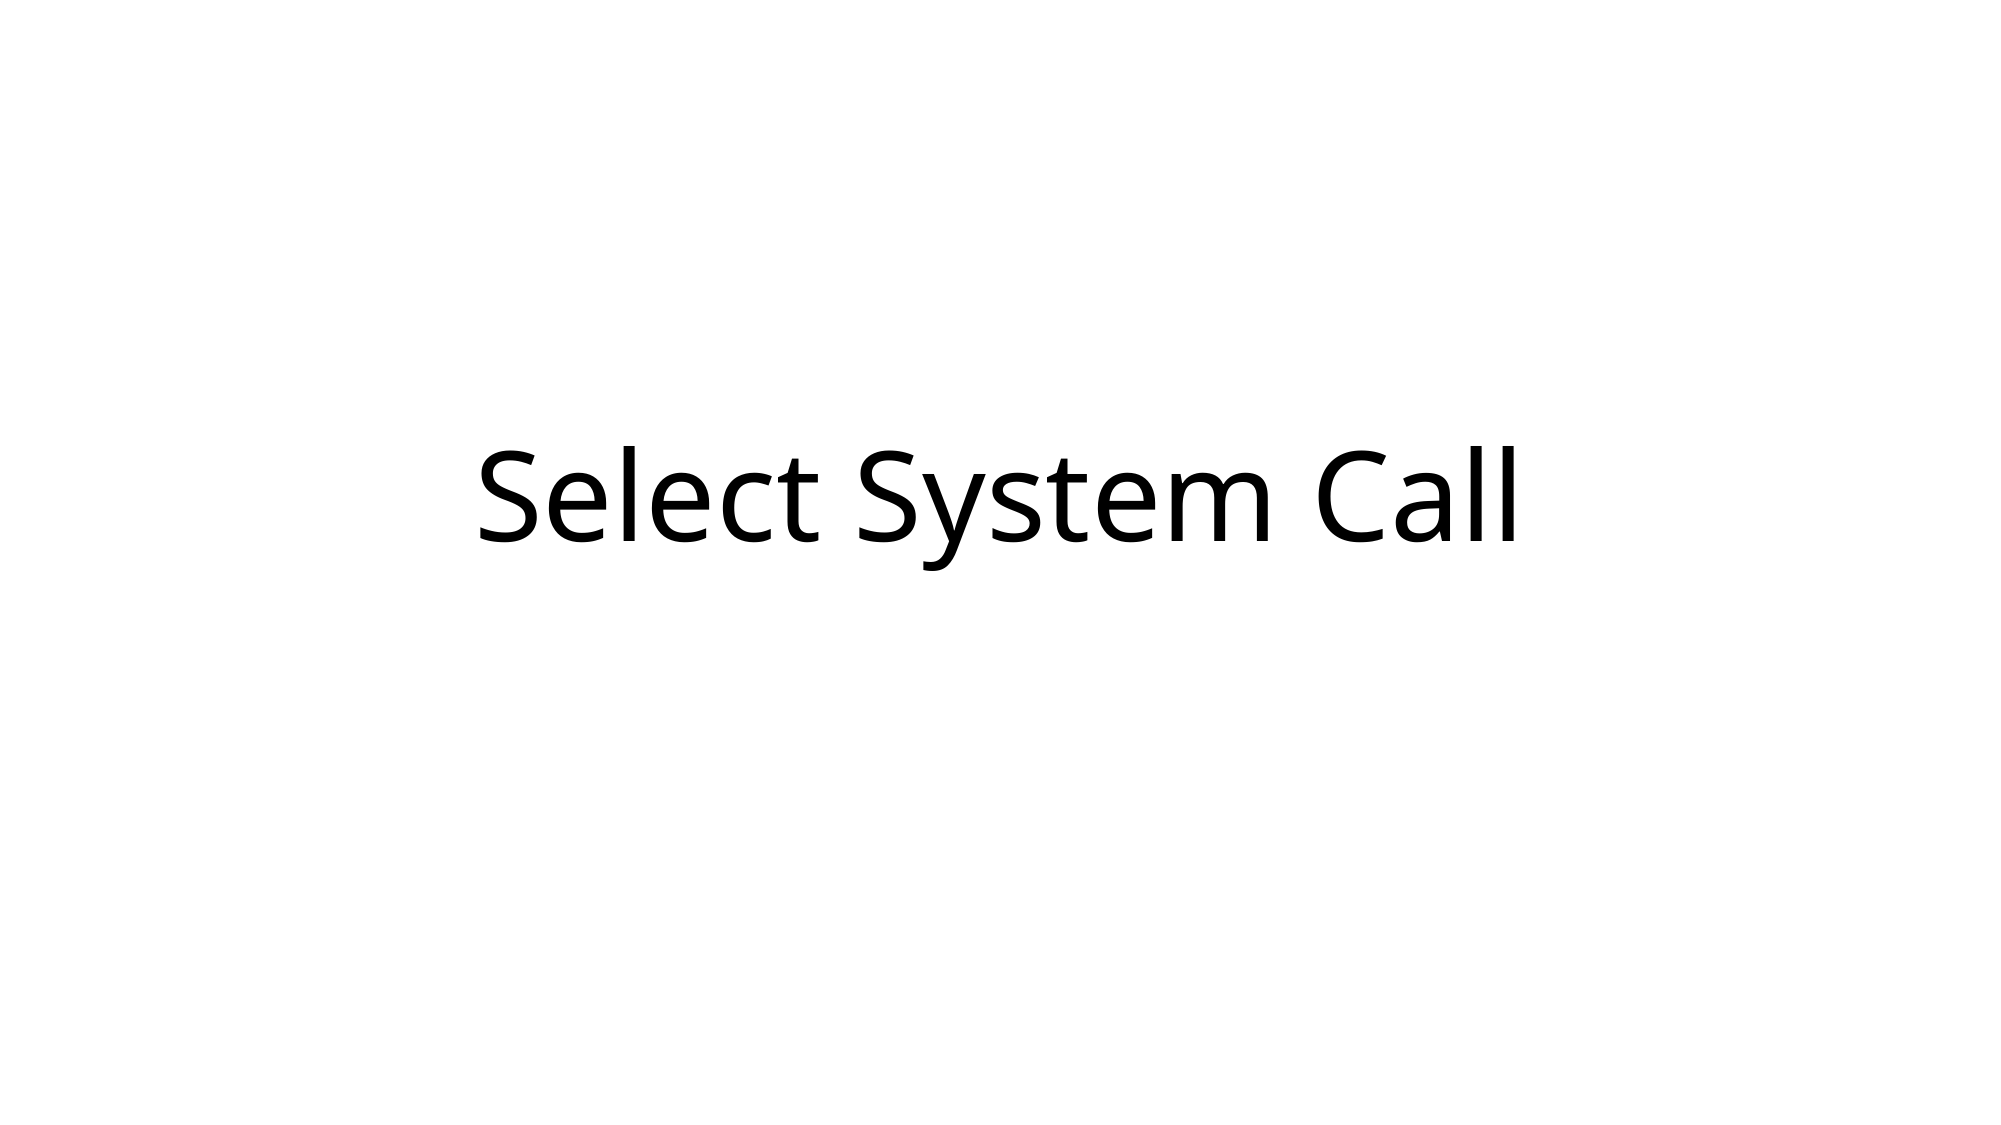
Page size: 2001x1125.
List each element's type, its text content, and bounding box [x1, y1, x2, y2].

title Select System Call [249, 184, 1750, 576]
